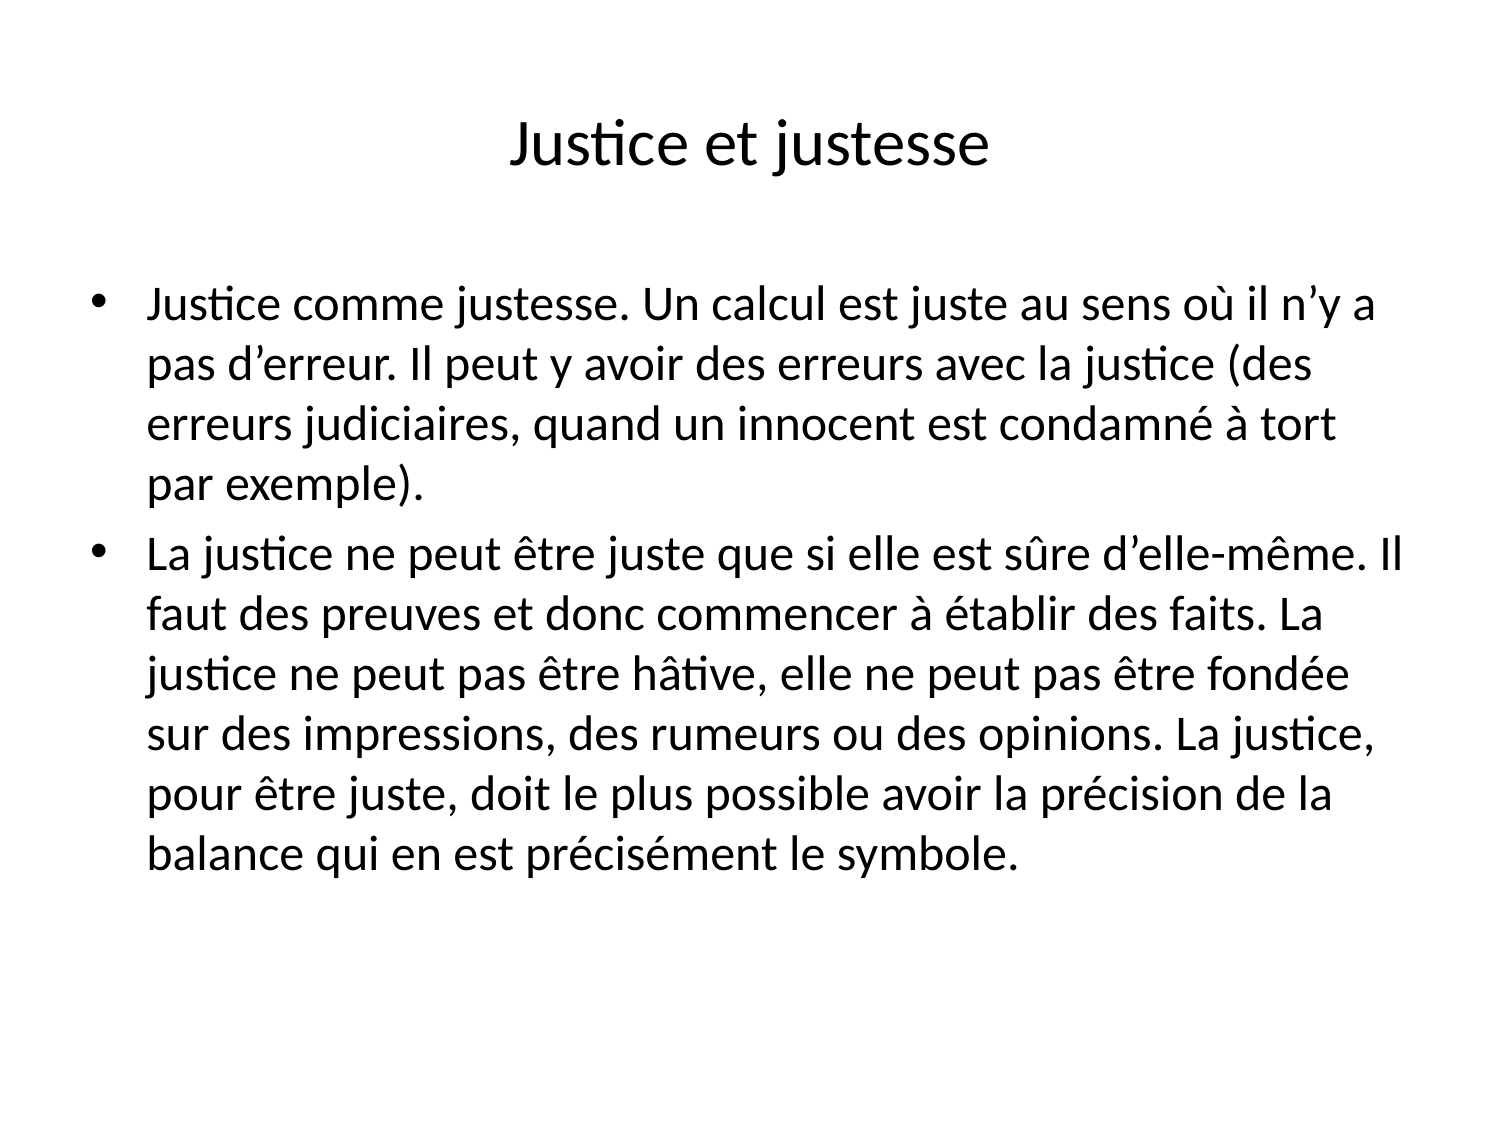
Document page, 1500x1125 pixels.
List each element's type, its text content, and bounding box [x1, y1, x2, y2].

list Justice comme justesse. Un calcul est juste au sens où il n’y a pas d’erreur. Il peut y avoir des erreurs avec la justice (des erreurs judiciaires, quand un innocent est condamné à tort par exemple). La justice ne peut être juste que si elle est sûre d’elle-même. Il faut des preuves et donc commencer à établir des faits. La justice ne peut pas être hâtive, elle ne peut pas être fondée sur des impressions, des rumeurs ou des opinions. La justice, pour être juste, doit le plus possible avoir la précision de la balance qui en est précisément le symbole. [75, 262, 1425, 1005]
title Justice et justesse [75, 45, 1425, 233]
